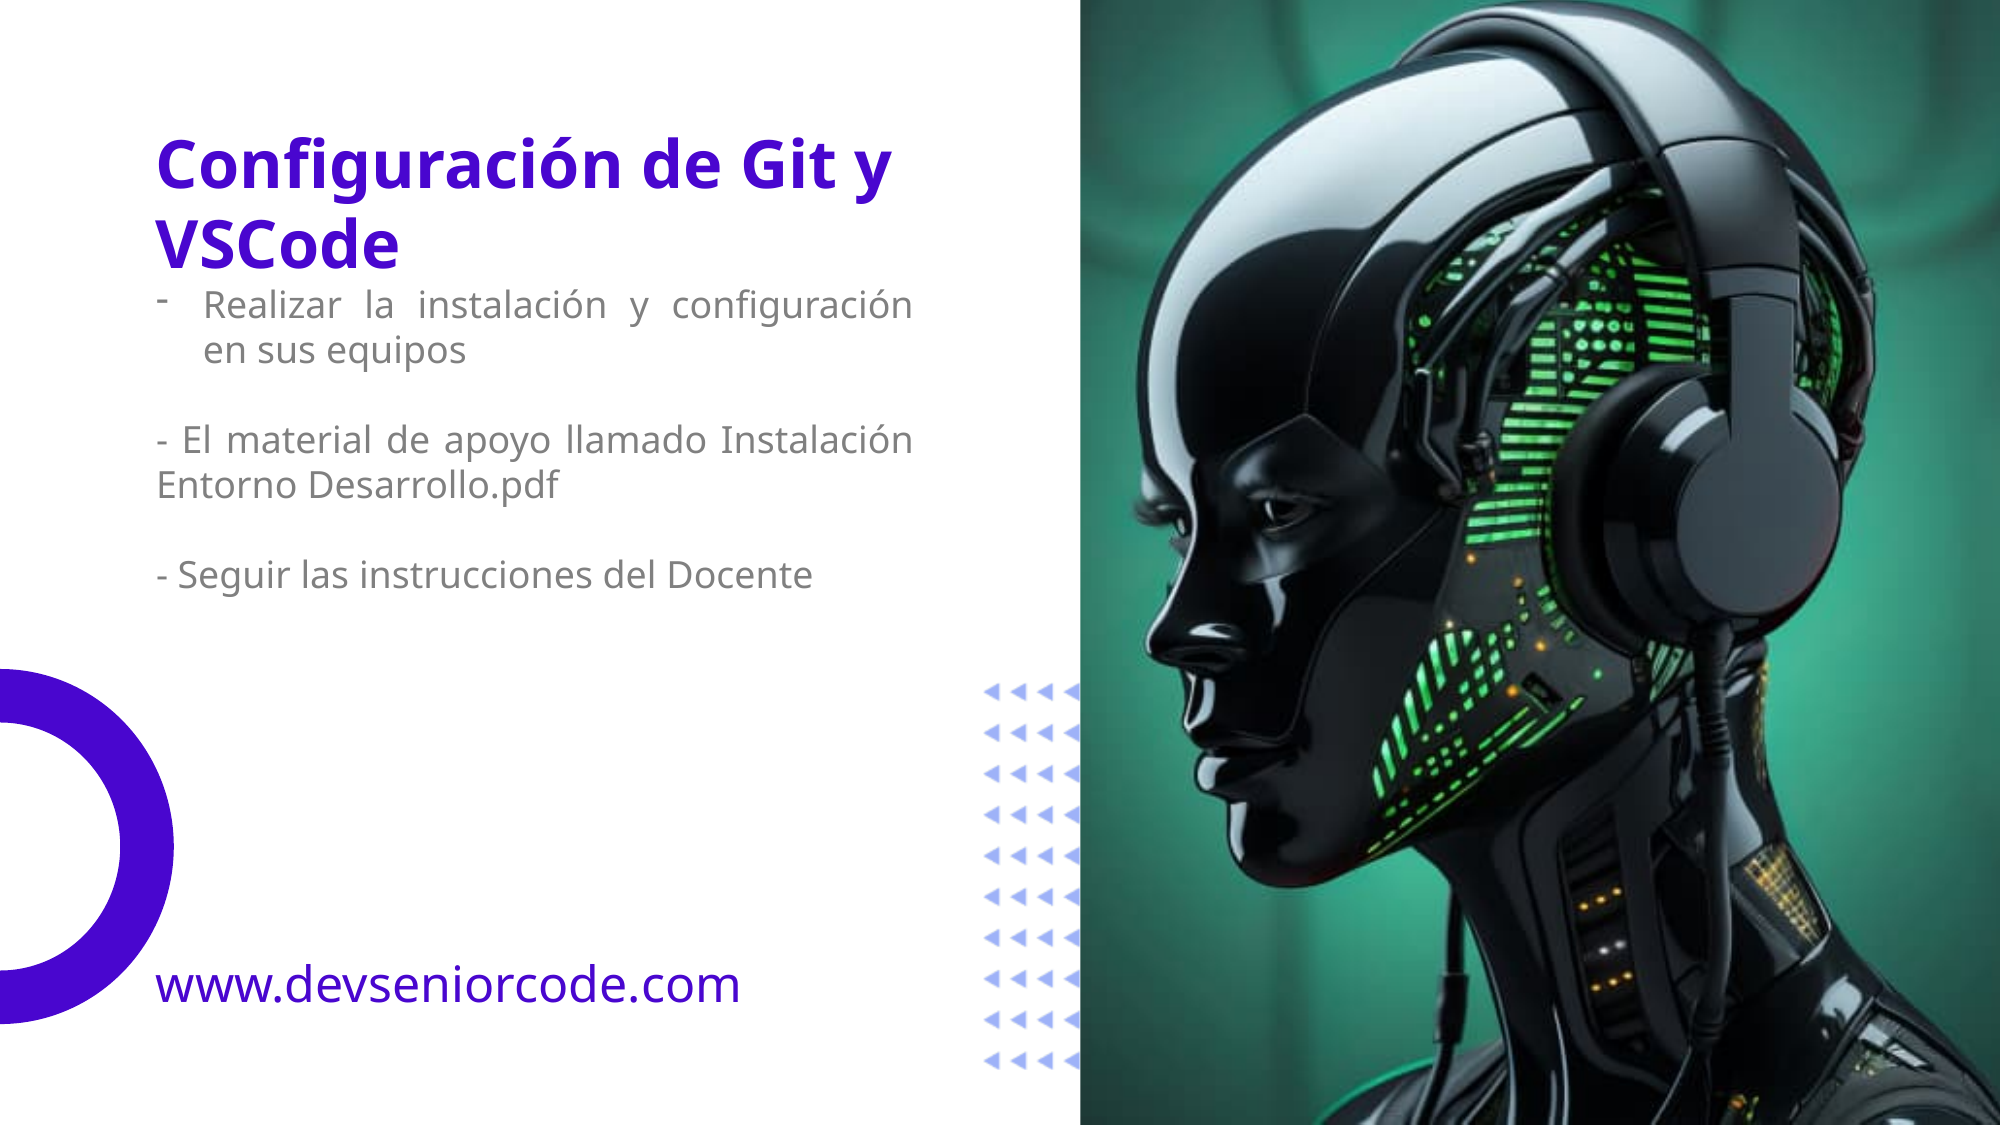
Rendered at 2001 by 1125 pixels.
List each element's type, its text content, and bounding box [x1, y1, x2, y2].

text_box www.devseniorcode.com [141, 945, 895, 1020]
text_box Configuración de Git y VSCode [141, 114, 1061, 290]
text_box [0, 667, 175, 1026]
text_box Realizar la instalación y configuración en sus equipos - El material de apoyo llamado Instalación Entorno Desarrollo.pdf - Seguir las instrucciones del Docente [141, 273, 929, 603]
picture [838, 0, 2000, 1125]
